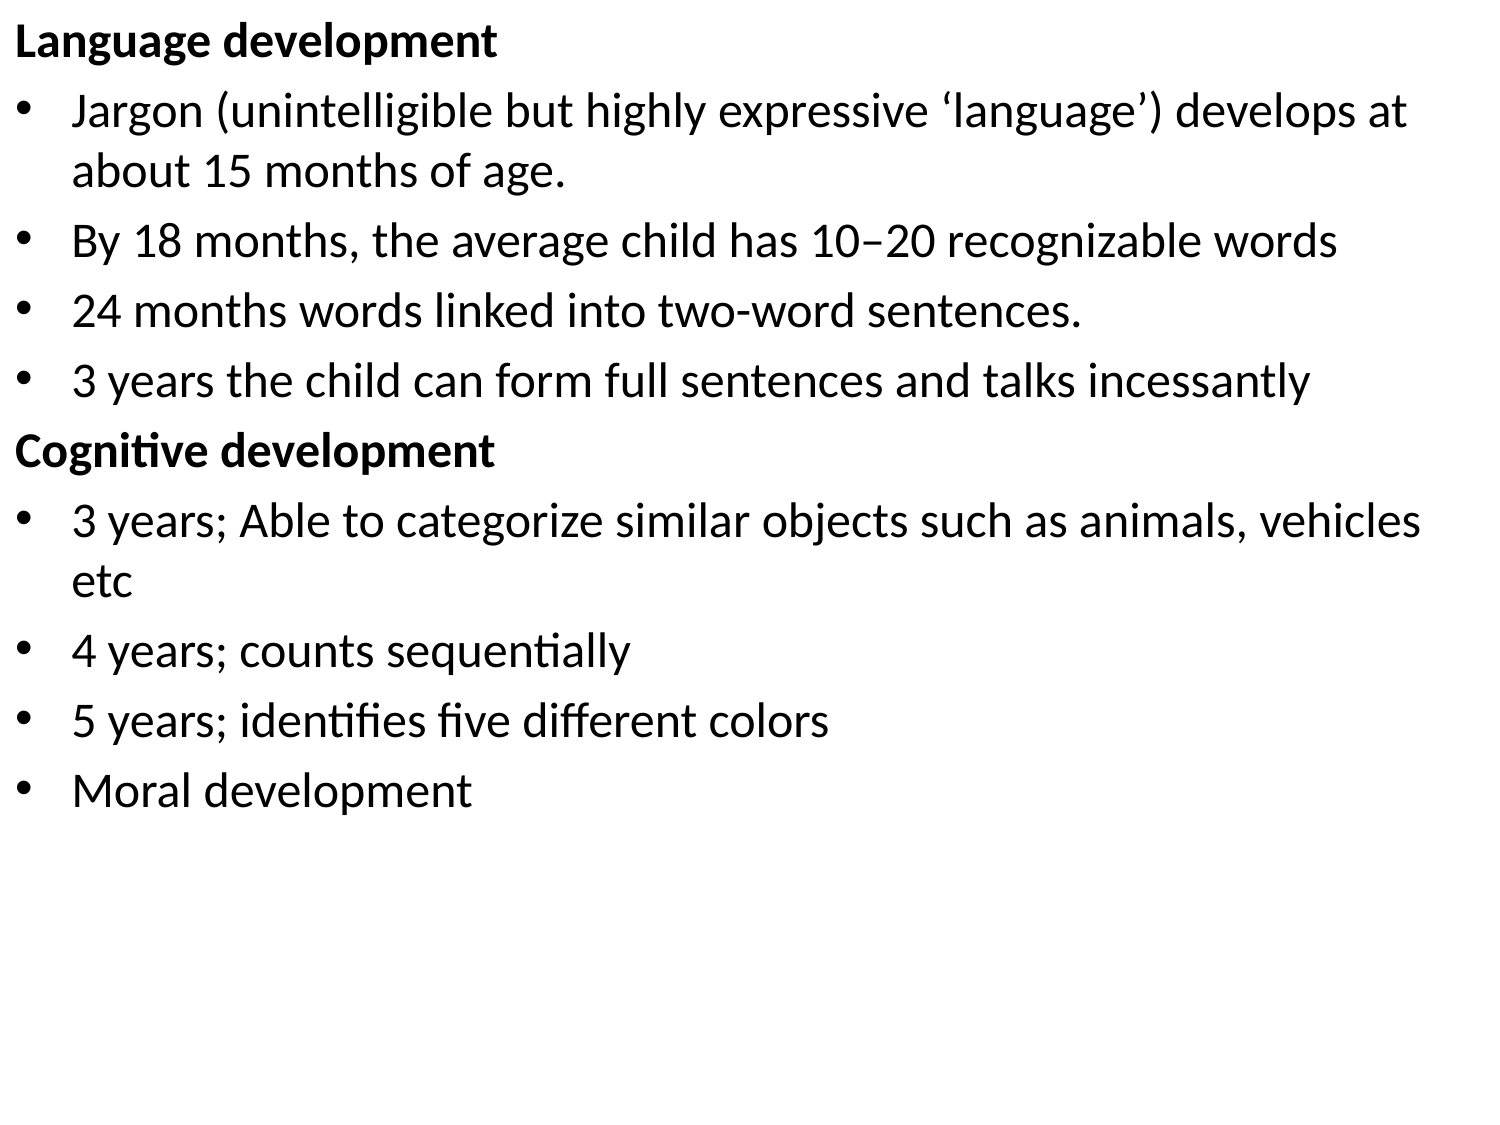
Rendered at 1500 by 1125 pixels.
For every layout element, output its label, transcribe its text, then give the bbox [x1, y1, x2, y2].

list Language development Jargon (unintelligible but highly expressive ‘language’) develops at about 15 months of age. By 18 months, the average child has 10–20 recognizable words 24 months words linked into two-word sentences. 3 years the child can form full sentences and talks incessantly Cognitive development 3 years; Able to categorize similar objects such as animals, vehicles etc 4 years; counts sequentially 5 years; identifies five different colors Moral development [0, 0, 1463, 1125]
